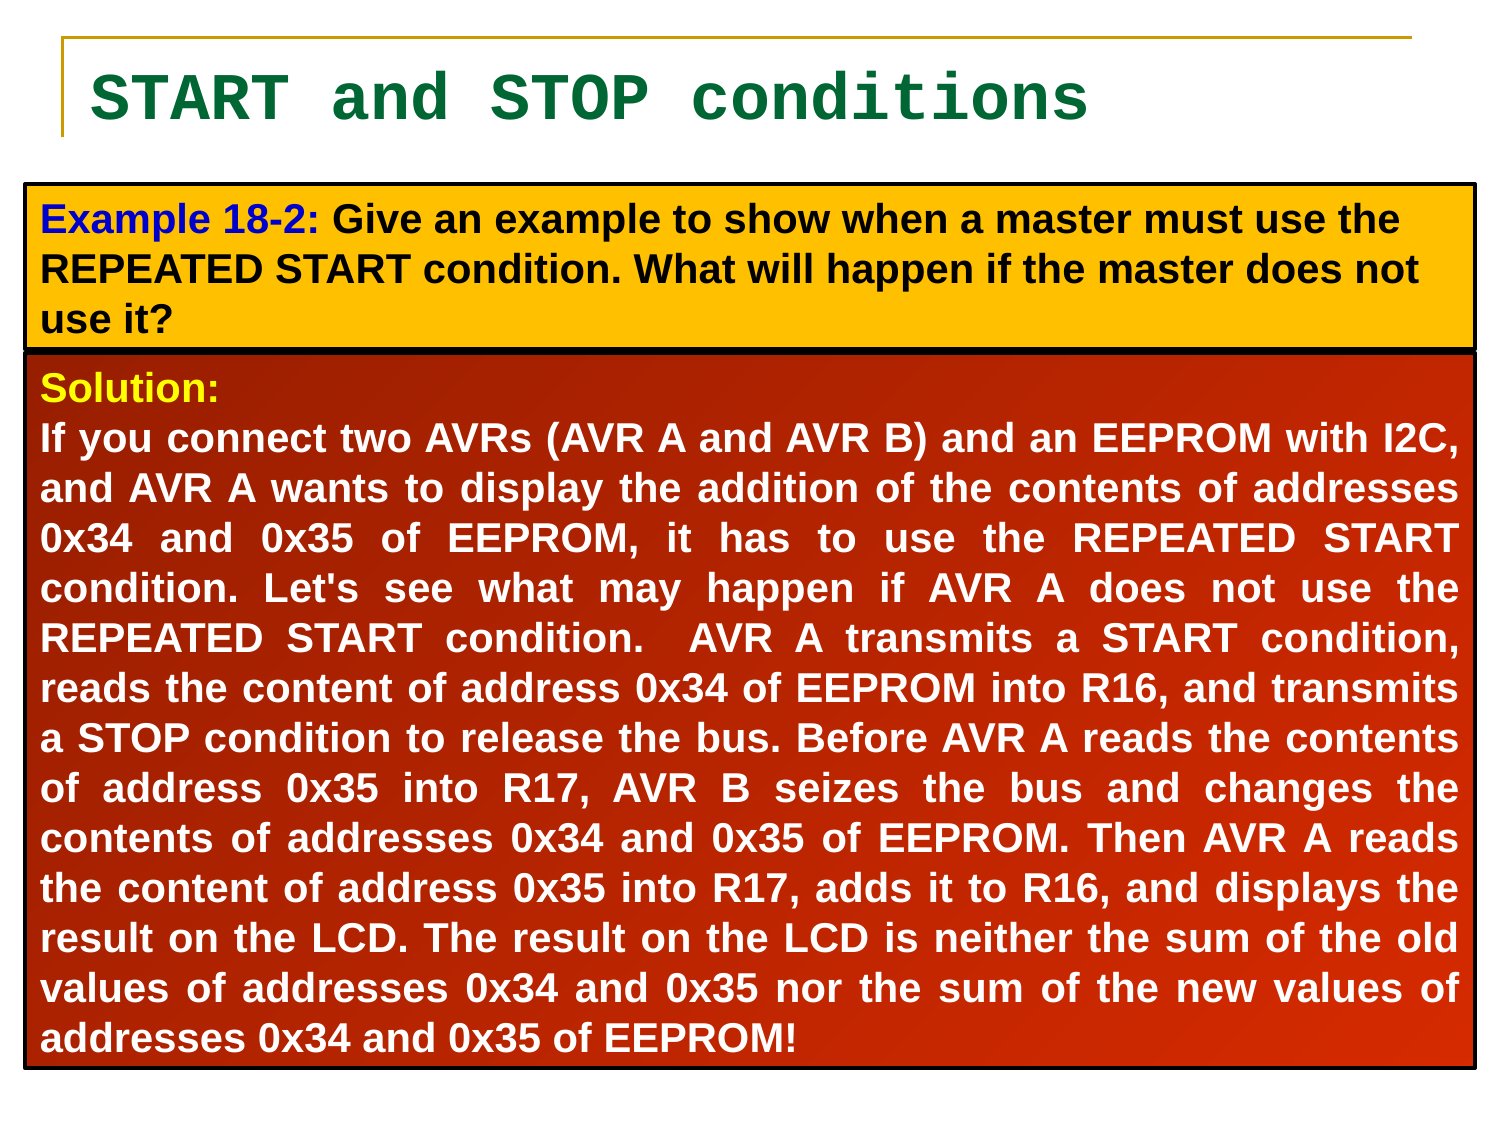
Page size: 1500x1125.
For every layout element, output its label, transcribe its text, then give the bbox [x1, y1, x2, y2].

title START and STOP conditions [74, 45, 1426, 163]
text_box Example 18-2: Give an example to show when a master must use the REPEATED START condition. What will happen if the master does not use it? [23, 182, 1477, 351]
text_box Solution: If you connect two AVRs (AVR A and AVR B) and an EEPROM with I2C, and AVR A wants to display the addition of the contents of addresses 0x34 and 0x35 of EEPROM, it has to use the REPEATED START condition. Let's see what may happen if AVR A does not use the REPEATED START condition. AVR A transmits a START condition, reads the content of address 0x34 of EEPROM into R16, and transmits a STOP condition to release the bus. Before AVR A reads the contents of address 0x35 into R17, AVR B seizes the bus and changes the contents of addresses 0x34 and 0x35 of EEPROM. Then AVR A reads the content of address 0x35 into R17, adds it to R16, and displays the result on the LCD. The result on the LCD is neither the sum of the old values of addresses 0x34 and 0x35 nor the sum of the new values of addresses 0x34 and 0x35 of EEPROM! [23, 351, 1477, 1070]
